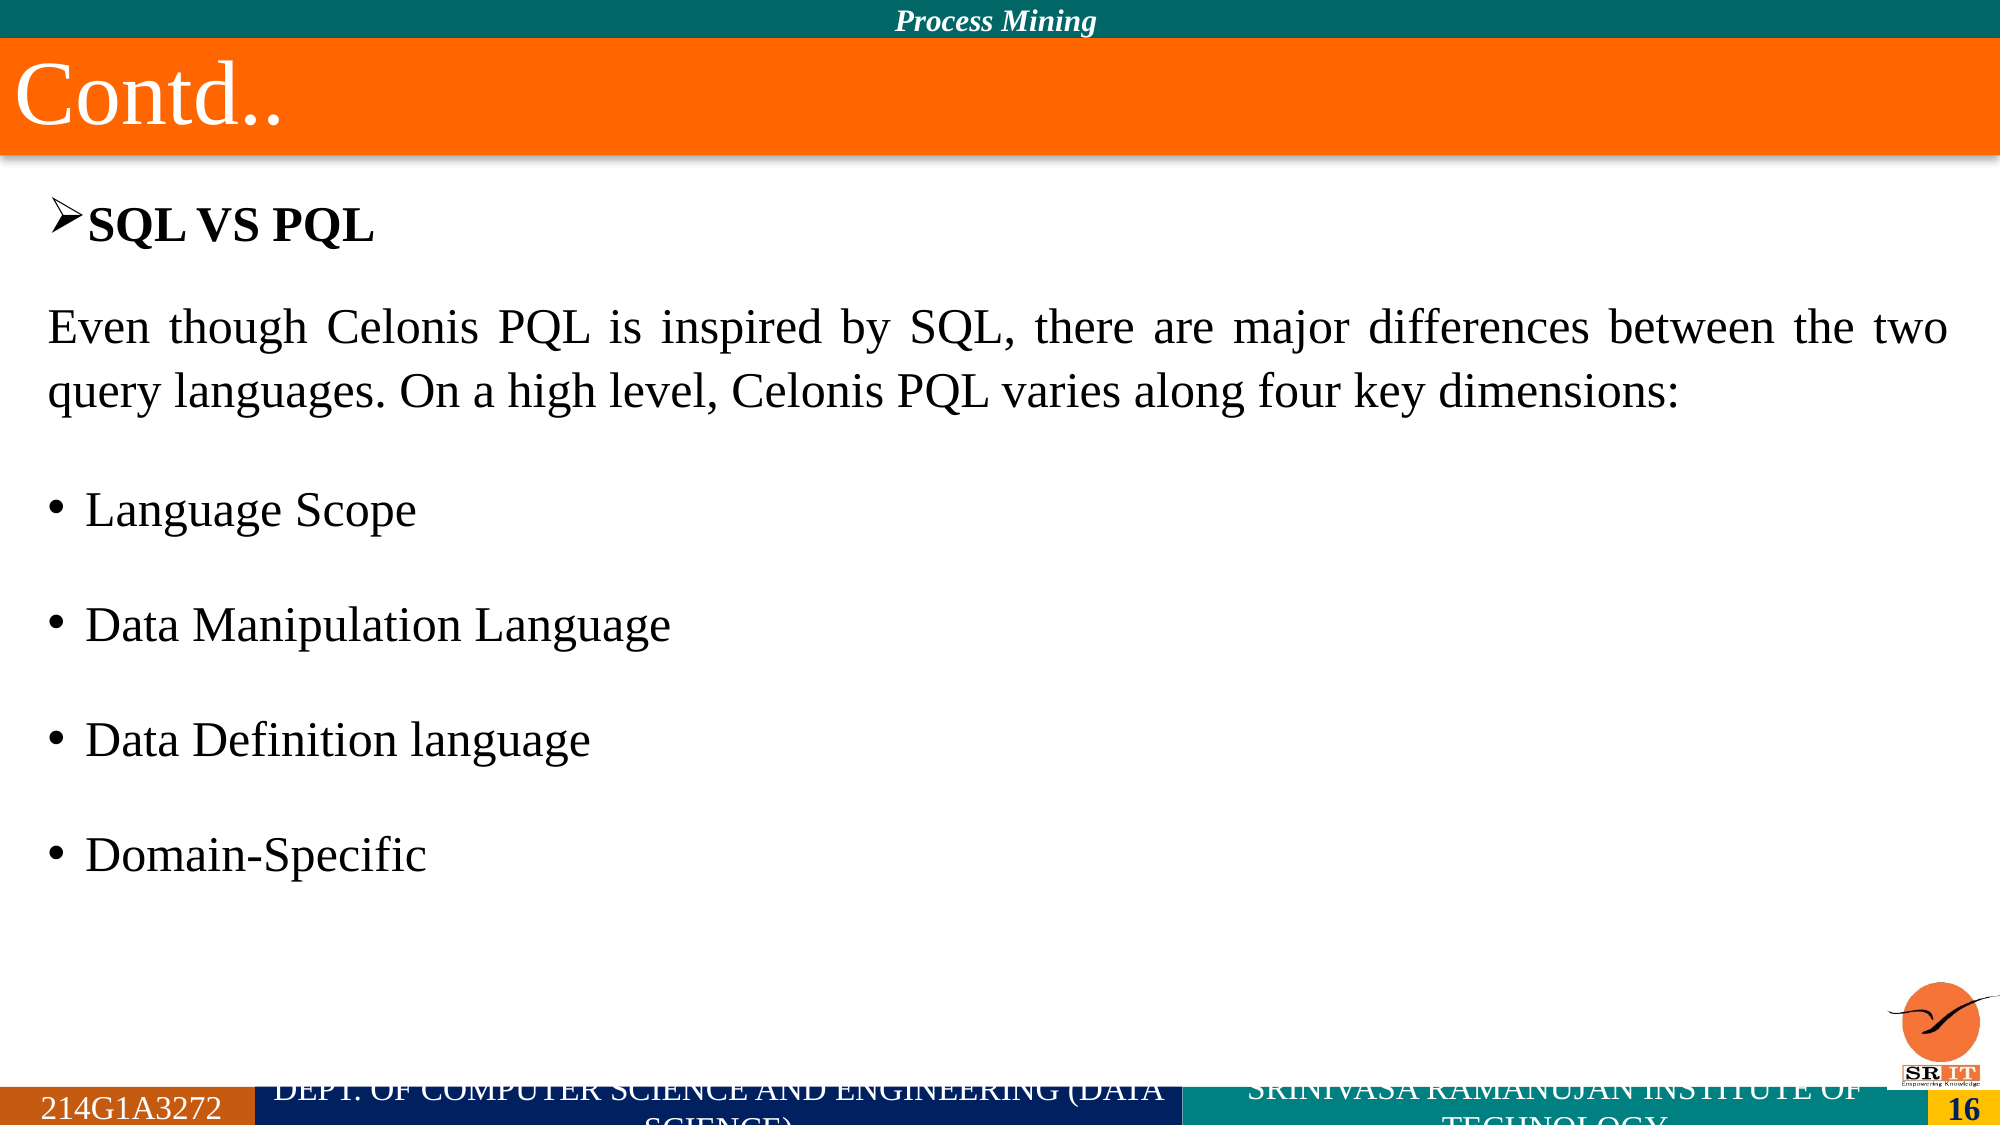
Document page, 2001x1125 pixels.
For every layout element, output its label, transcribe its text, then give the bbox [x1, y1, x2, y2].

list SQL VS PQL Even though Celonis PQL is inspired by SQL, there are major differences between the two query languages. On a high level, Celonis PQL varies along four key dimensions: Language Scope Data Manipulation Language Data Definition language Domain-Specific [32, 179, 1965, 1065]
picture [1887, 977, 2000, 1090]
title Contd.. [0, 38, 2000, 156]
